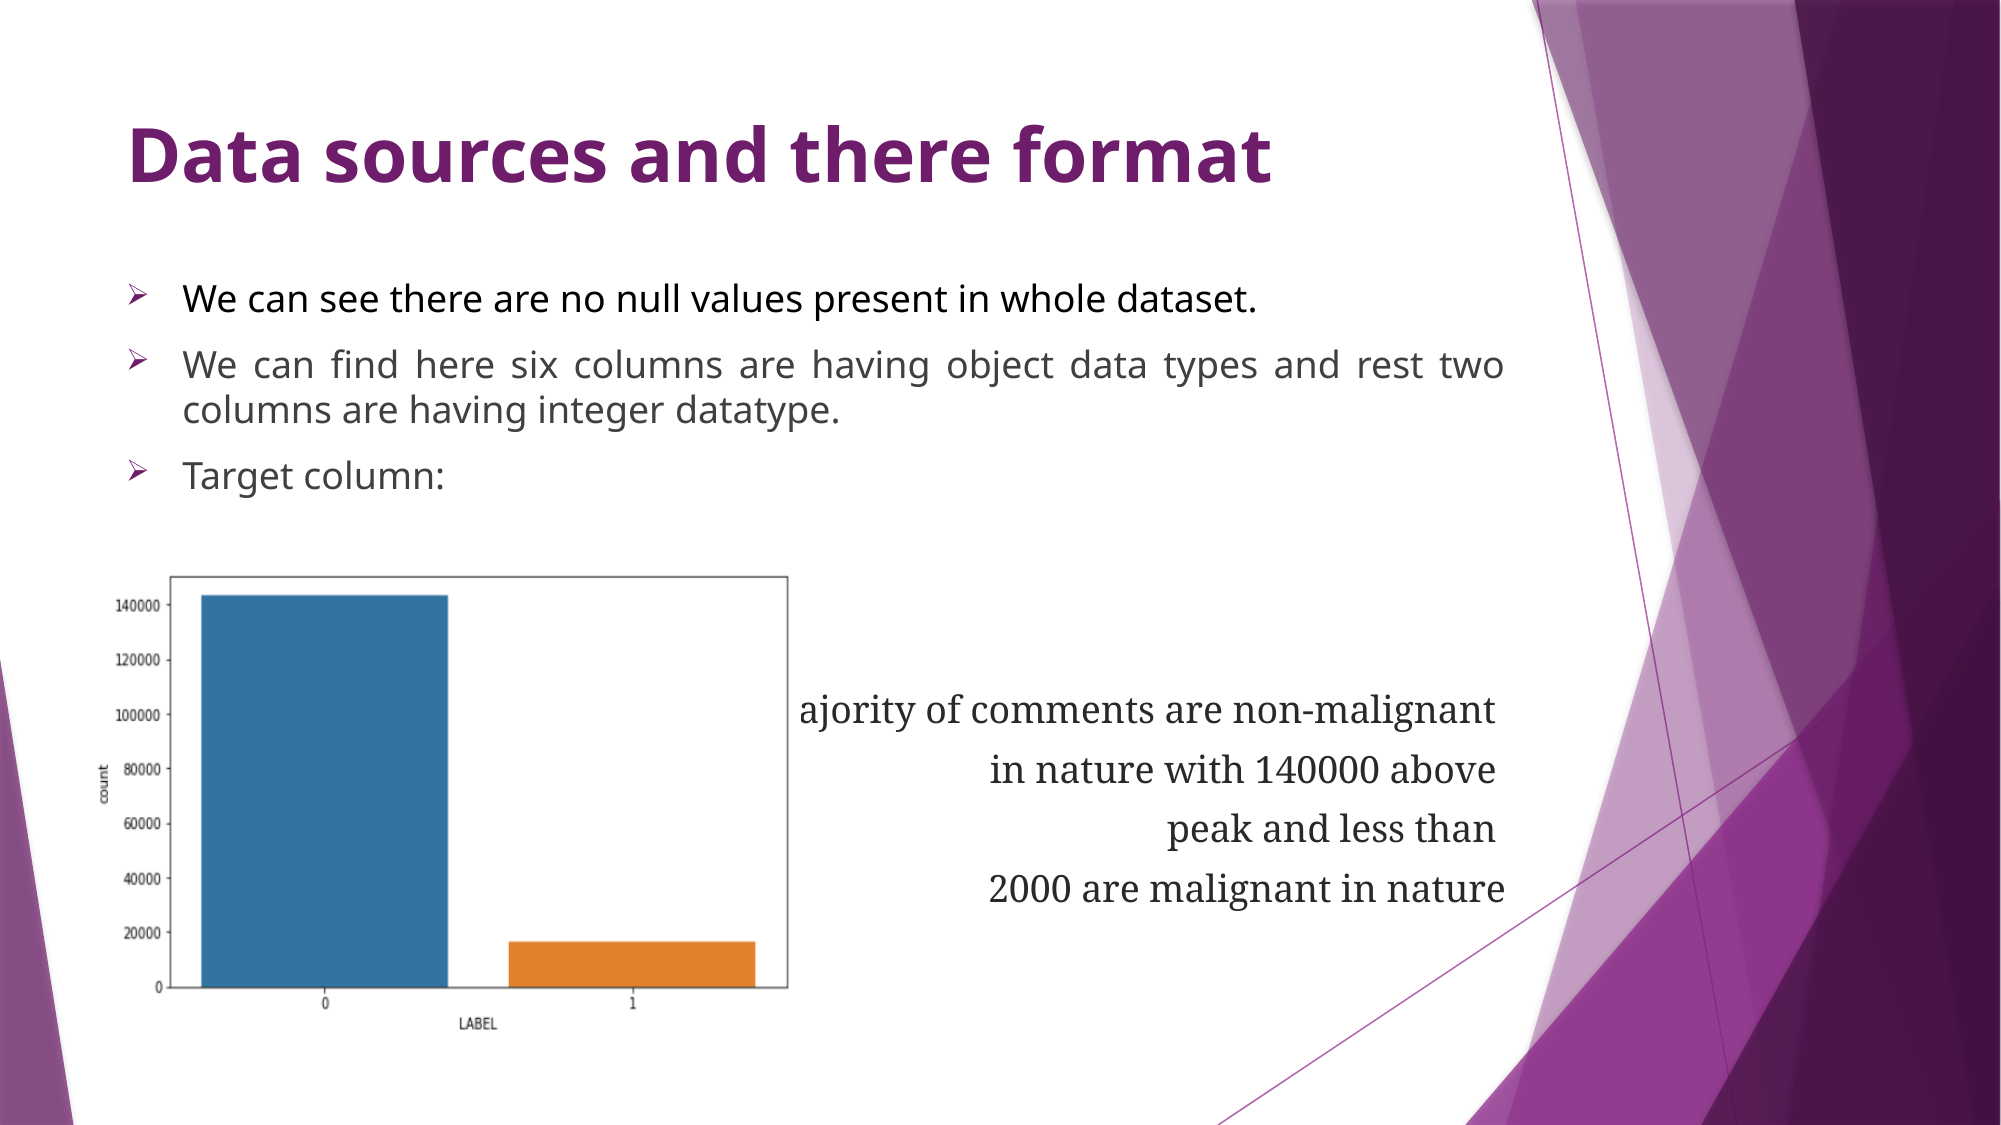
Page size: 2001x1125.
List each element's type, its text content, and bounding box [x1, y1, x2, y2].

title Data sources and there format [111, 99, 1522, 267]
picture [85, 561, 802, 1041]
list We can see there are no null values present in whole dataset. We can find here six columns are having object data types and rest two columns are having integer datatype. Target column: Majority of comments are non-malignant in nature with 140000 above peak and less than 2000 are malignant in nature [111, 267, 1522, 991]
